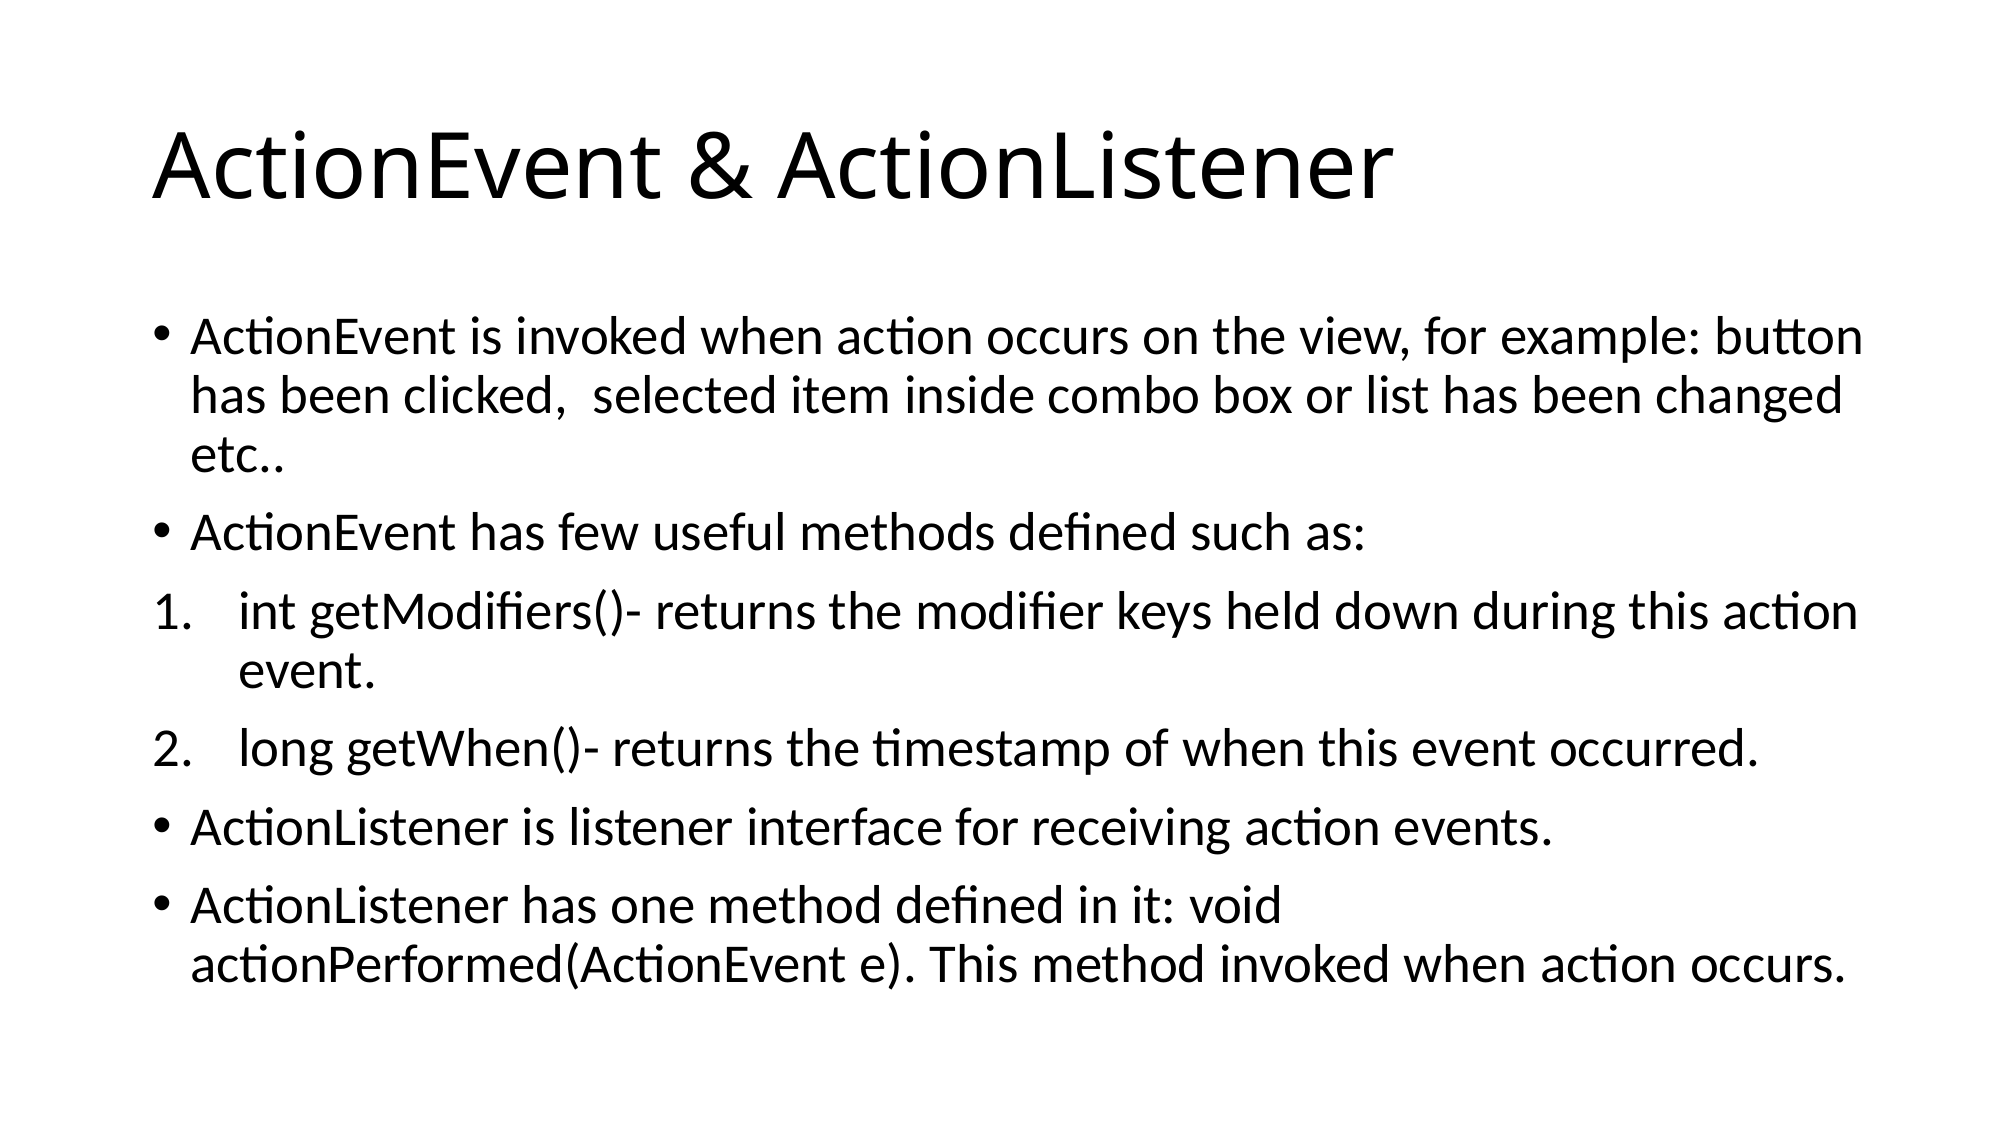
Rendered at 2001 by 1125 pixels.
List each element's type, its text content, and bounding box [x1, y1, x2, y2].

title ActionEvent & ActionListener [137, 59, 1863, 278]
list ActionEvent is invoked when action occurs on the view, for example: button has been clicked, selected item inside combo box or list has been changed etc.. ActionEvent has few useful methods defined such as: int getModifiers()- returns the modifier keys held down during this action event. long getWhen()- returns the timestamp of when this event occurred. ActionListener is listener interface for receiving action events. ActionListener has one method defined in it: void actionPerformed(ActionEvent e). This method invoked when action occurs. [137, 299, 1898, 1014]
